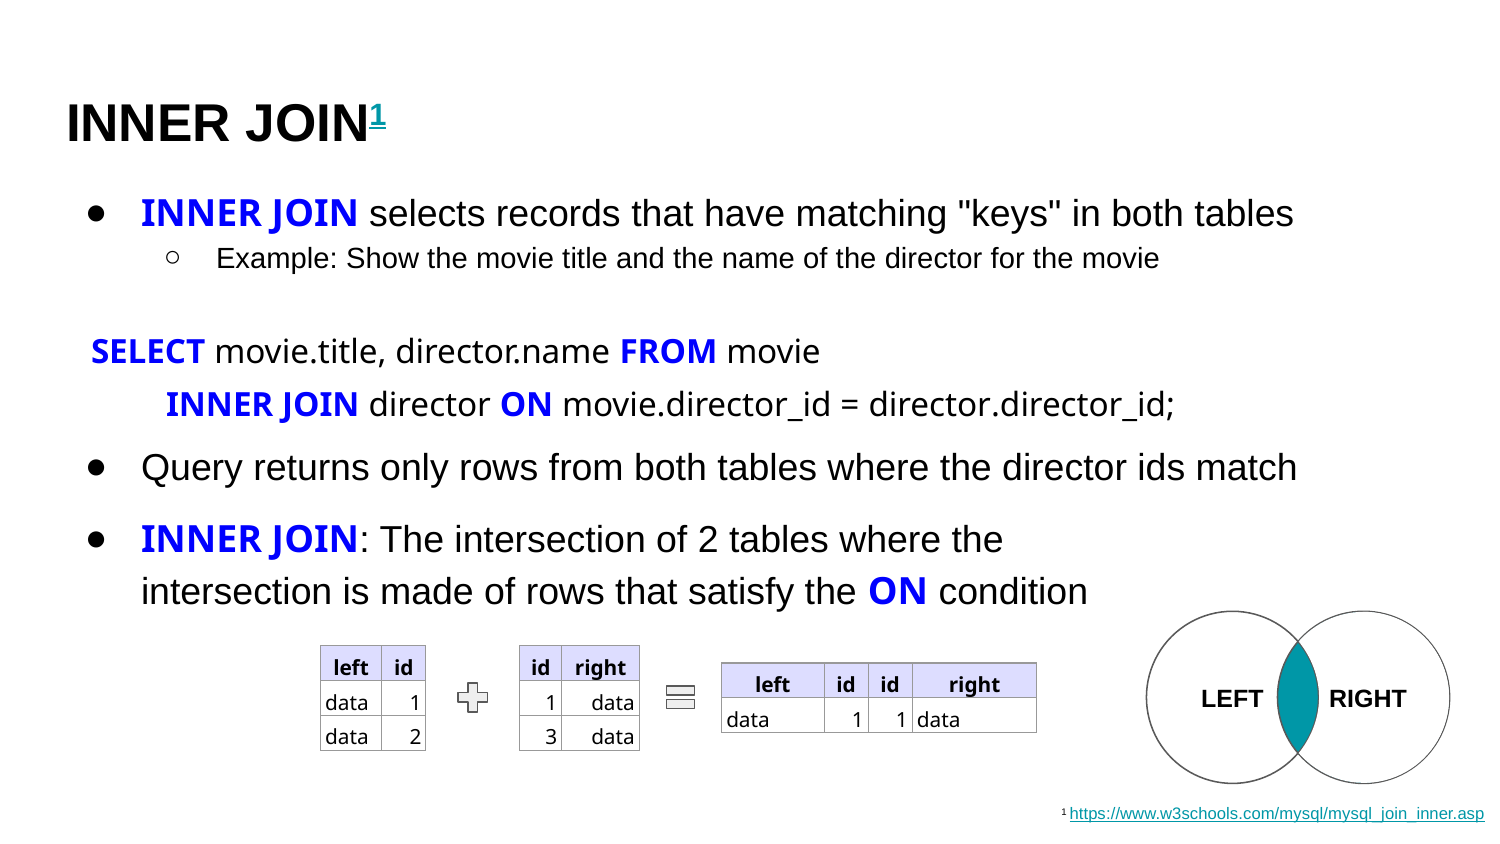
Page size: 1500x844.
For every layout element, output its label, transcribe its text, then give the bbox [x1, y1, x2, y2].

table_cell 2 [382, 716, 425, 750]
table_cell data [562, 716, 639, 750]
table_cell 1 [520, 681, 561, 715]
table_header right [562, 646, 639, 680]
table_header right [913, 664, 1036, 697]
table_header left [722, 664, 824, 697]
text_box [666, 686, 695, 696]
table_header left [321, 646, 381, 680]
text_box [666, 699, 695, 709]
table_header id [869, 664, 912, 697]
table_cell data [722, 698, 824, 732]
table_cell 3 [520, 716, 561, 750]
table_header id [520, 646, 561, 680]
table_cell data [321, 716, 381, 750]
table_header id [825, 664, 868, 697]
table_header id [382, 646, 425, 680]
text_box SELECT movie.title, director.name FROM movie INNER JOIN director ON movie.director_id = director.director_id; [76, 300, 1474, 439]
table_cell data [321, 681, 381, 715]
title INNER JOIN1 [51, 72, 1449, 166]
list Query returns only rows from both tables where the director ids match INNER JOIN: The intersection of 2 tables where the intersection is made of rows that satisfy the ON condition [51, 421, 1449, 844]
text_box [458, 682, 488, 712]
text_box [1146, 576, 1485, 819]
list INNER JOIN selects records that have matching "keys" in both tables Example: Show the movie title and the name of the director for the movie [51, 166, 1449, 421]
table_cell data [913, 698, 1036, 732]
text_box 1 https://www.w3schools.com/mysql/mysql_join_inner.asp [397, 793, 1500, 834]
table_cell 1 [825, 698, 868, 732]
table_cell 1 [869, 698, 912, 732]
table_cell 1 [382, 681, 425, 715]
table_cell data [562, 681, 639, 715]
